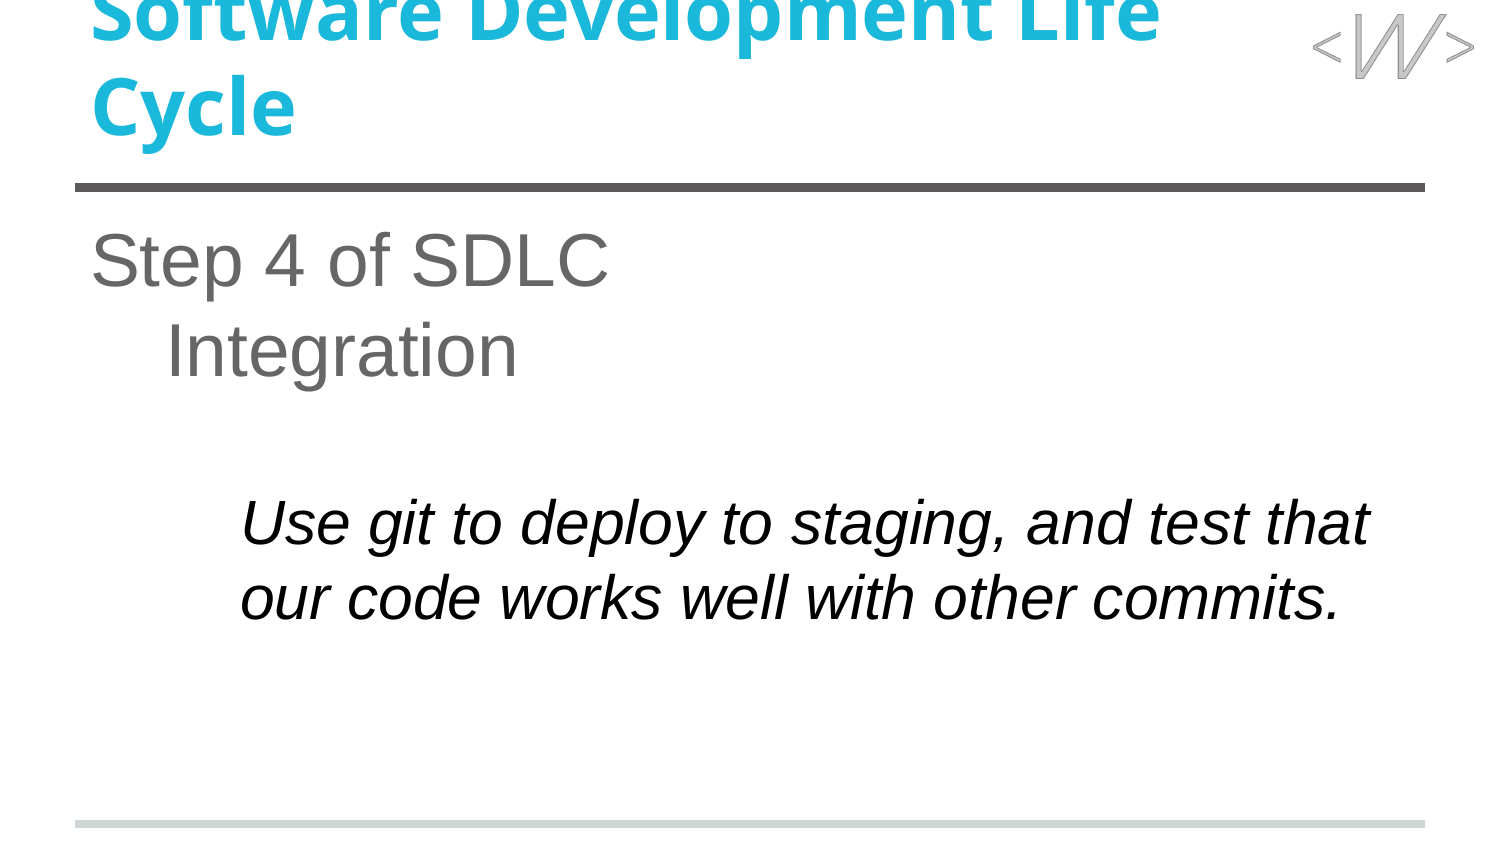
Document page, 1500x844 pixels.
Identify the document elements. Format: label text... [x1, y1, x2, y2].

list Step 4 of SDLC Integration Use git to deploy to staging, and test that our code works well with other commits. [75, 196, 1425, 808]
title Software Development Life Cycle [75, 33, 1314, 167]
picture [1313, 14, 1474, 79]
